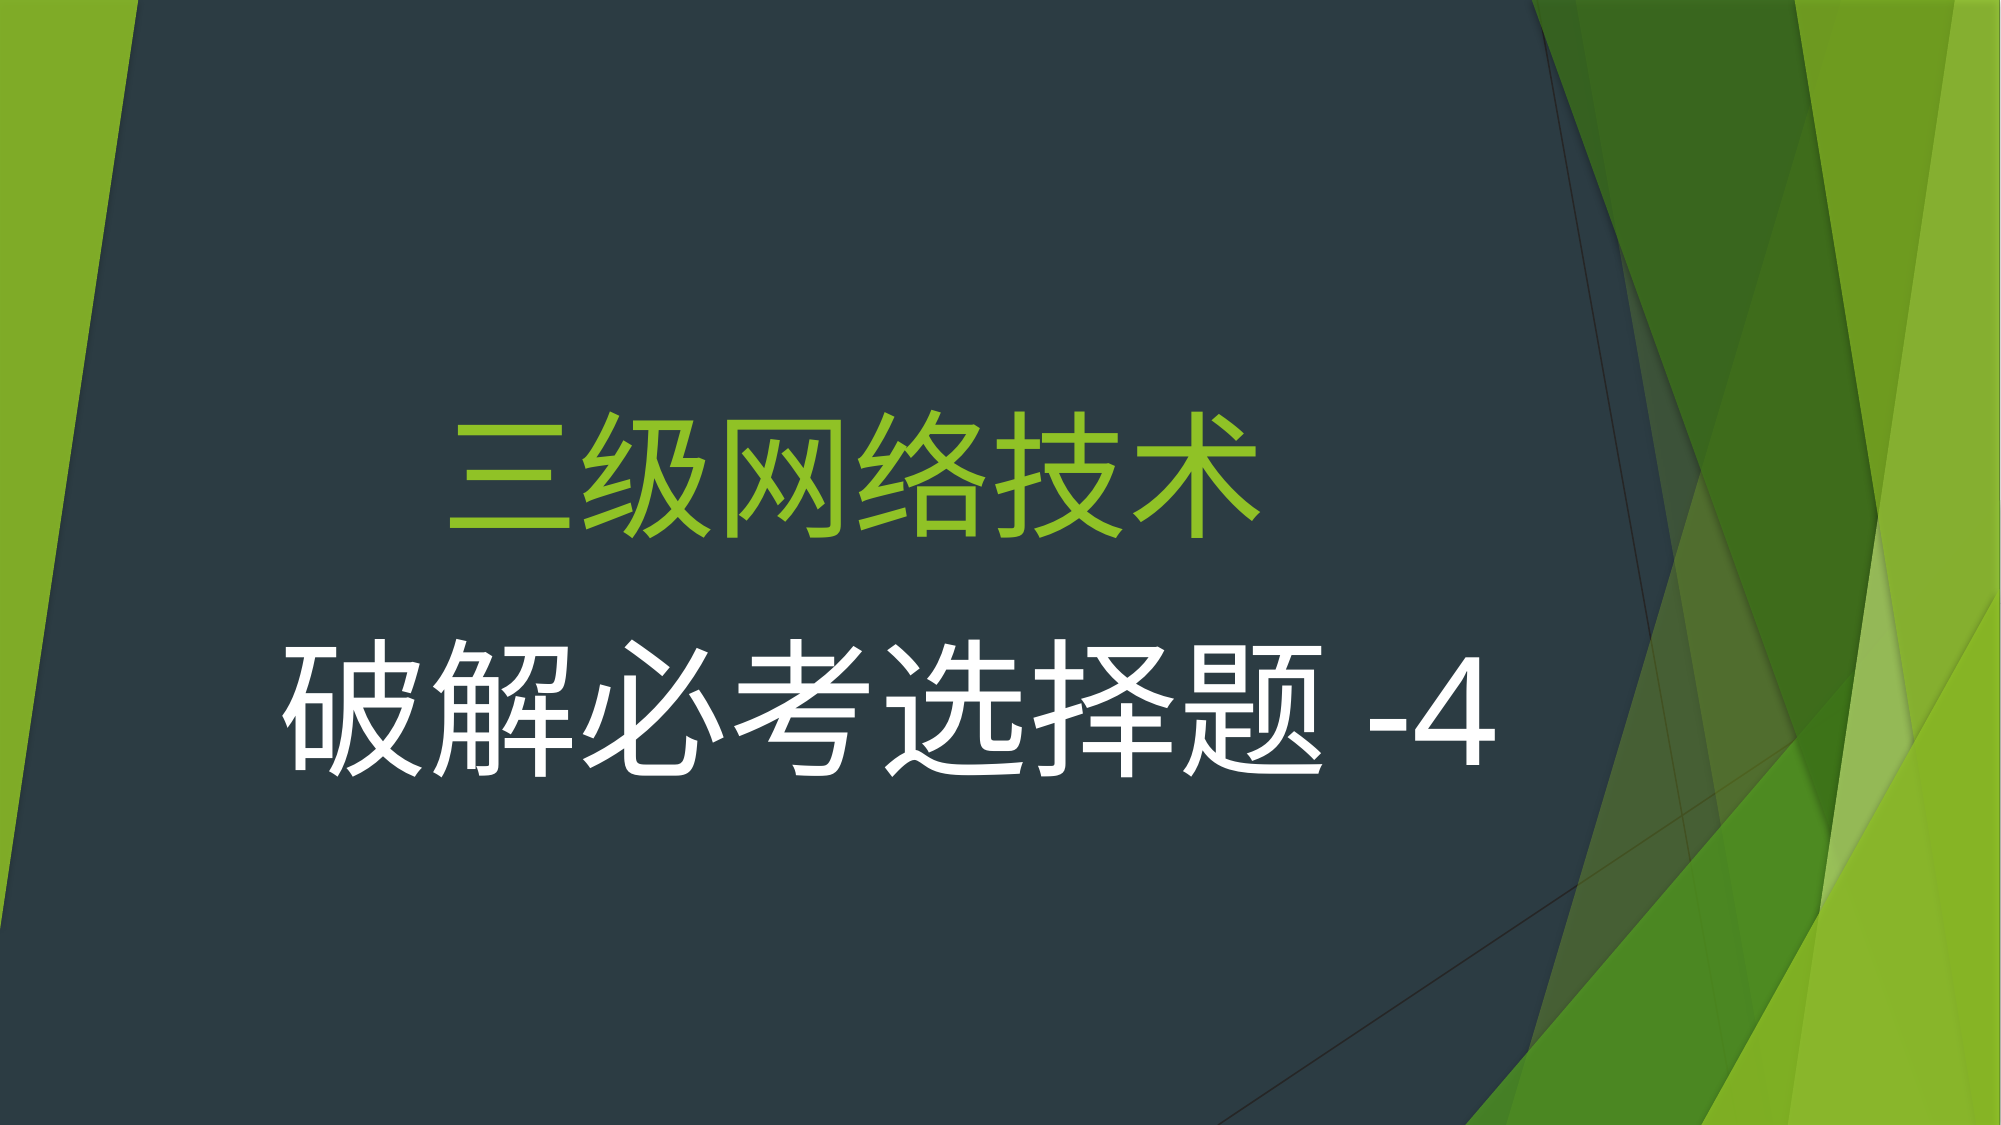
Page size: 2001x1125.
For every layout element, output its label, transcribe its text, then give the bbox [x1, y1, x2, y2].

title 三级网络技术 [425, 292, 1701, 563]
subtitle 破解必考选择题-4 [171, 607, 1607, 899]
